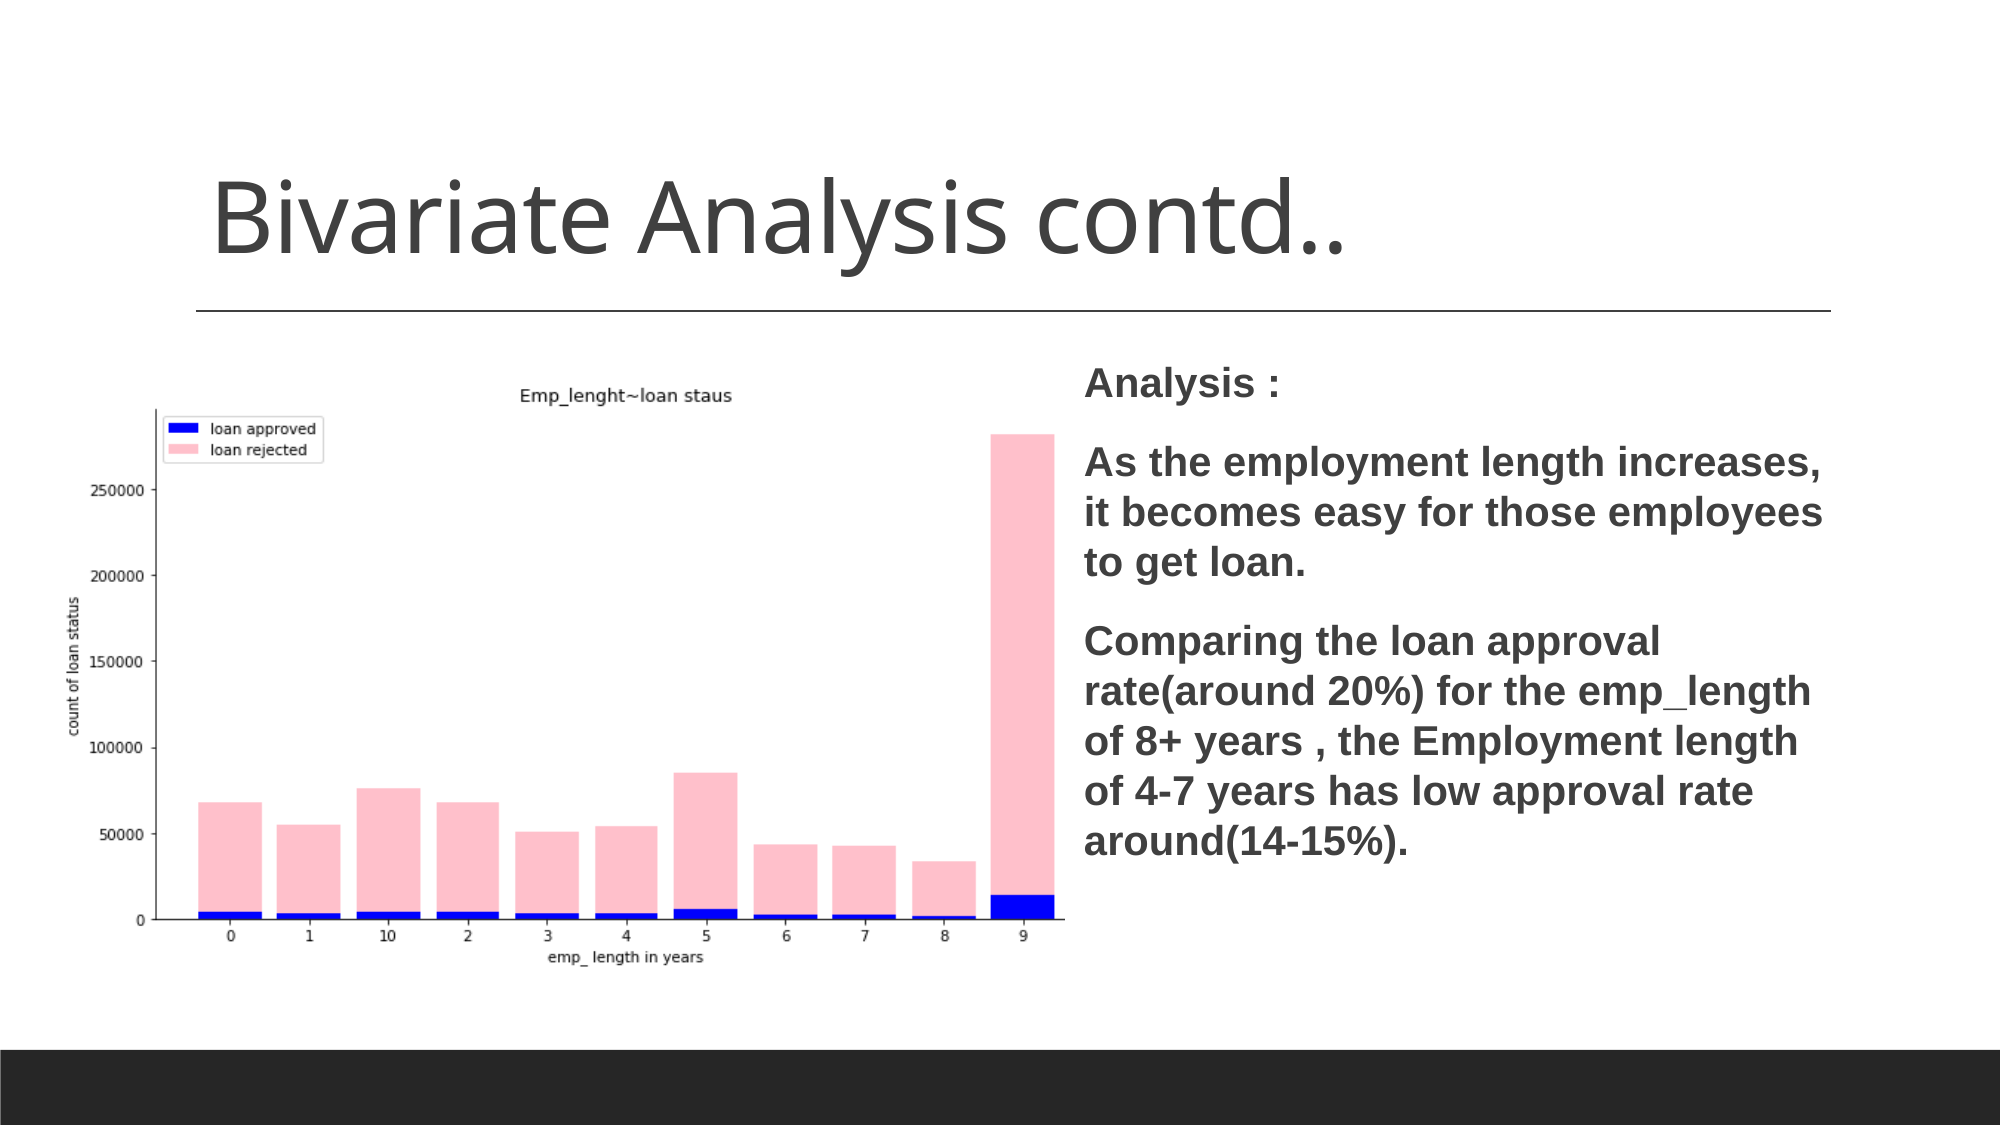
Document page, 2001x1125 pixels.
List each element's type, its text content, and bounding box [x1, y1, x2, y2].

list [0, 380, 1066, 972]
list Analysis : As the employment length increases, it becomes easy for those employees to get loan. Comparing the loan approval rate(around 20%) for the emp_length of 8+ years , the Employment length of 4-7 years has low approval rate around(14-15%). [1068, 347, 1830, 963]
title Bivariate Analysis contd.. [194, 133, 1845, 283]
